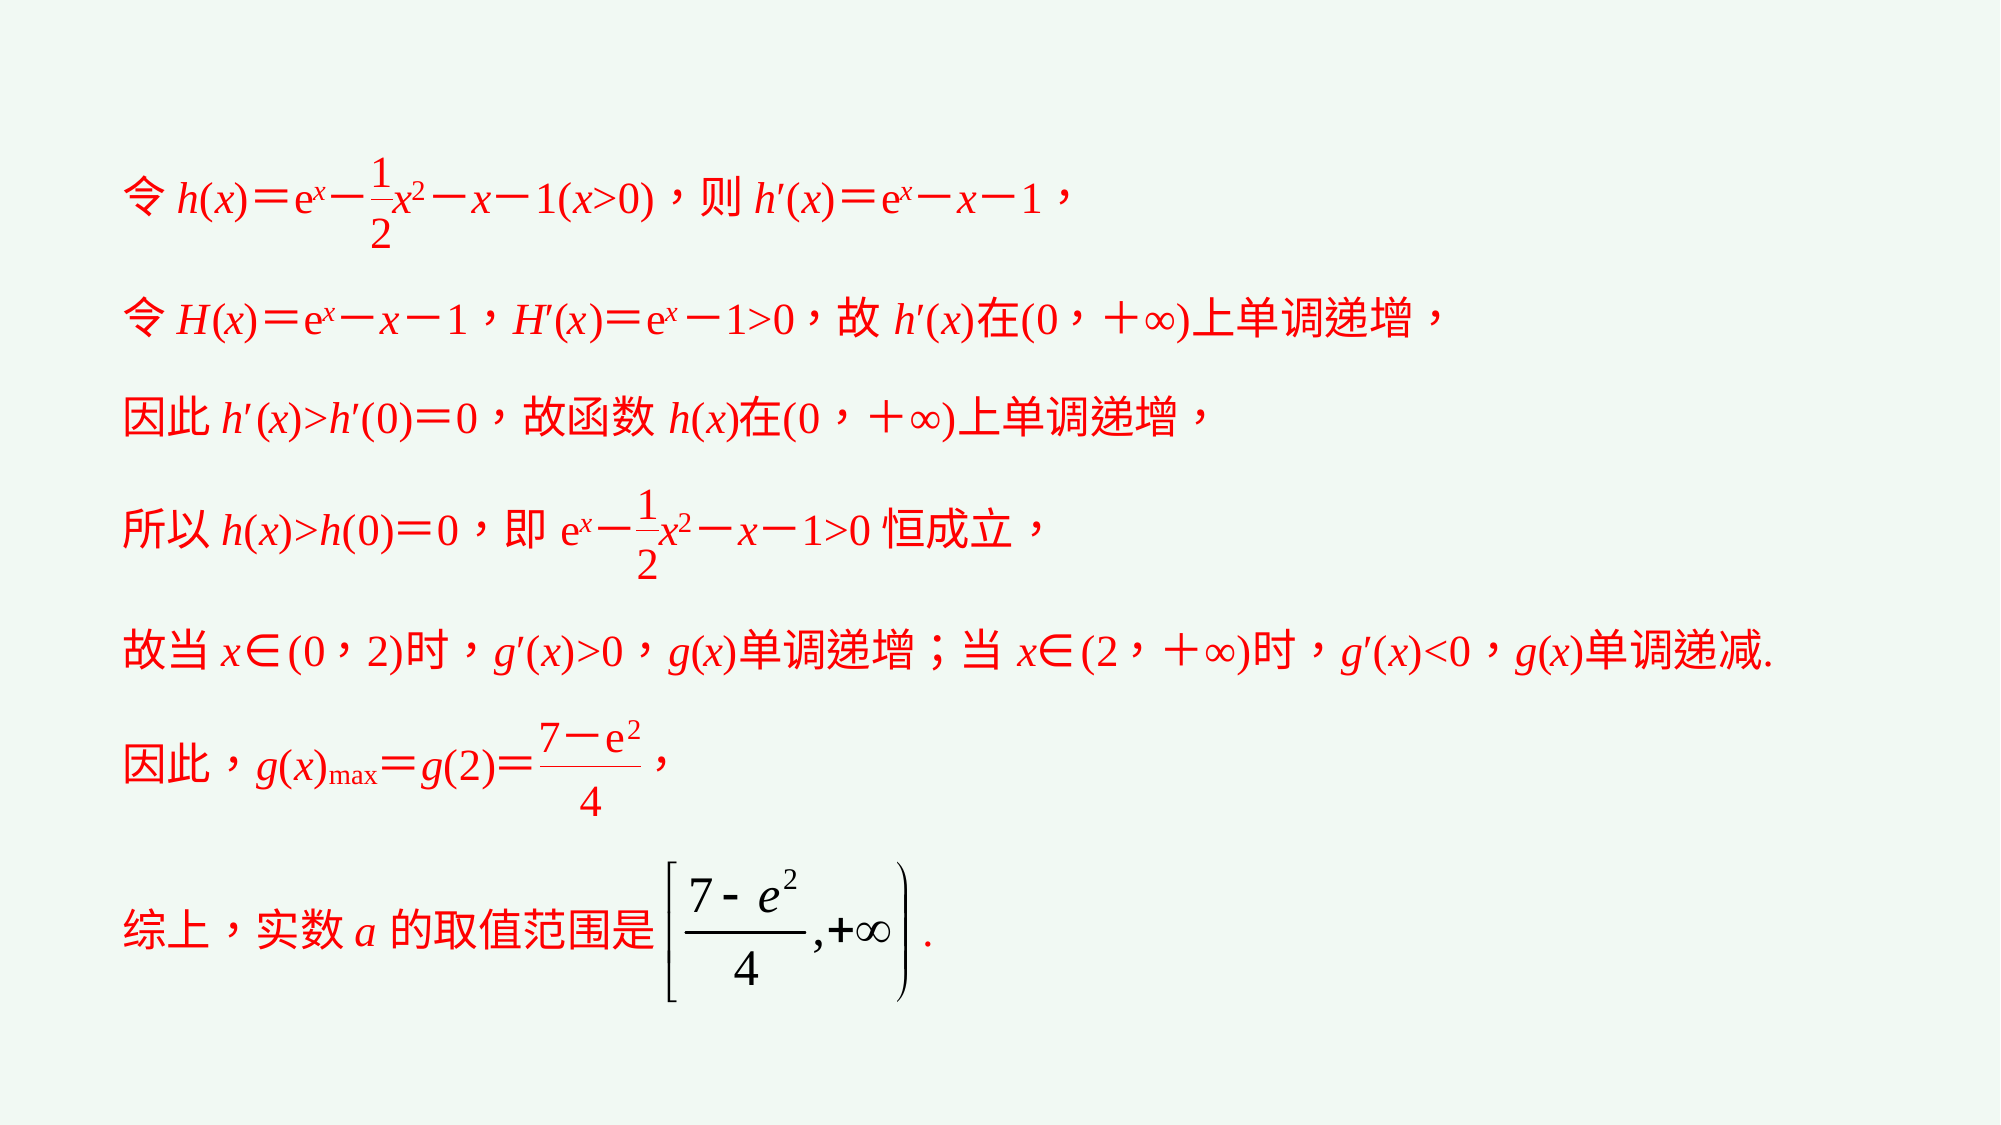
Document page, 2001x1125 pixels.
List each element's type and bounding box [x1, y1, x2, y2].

text_box [122, 136, 1881, 1033]
